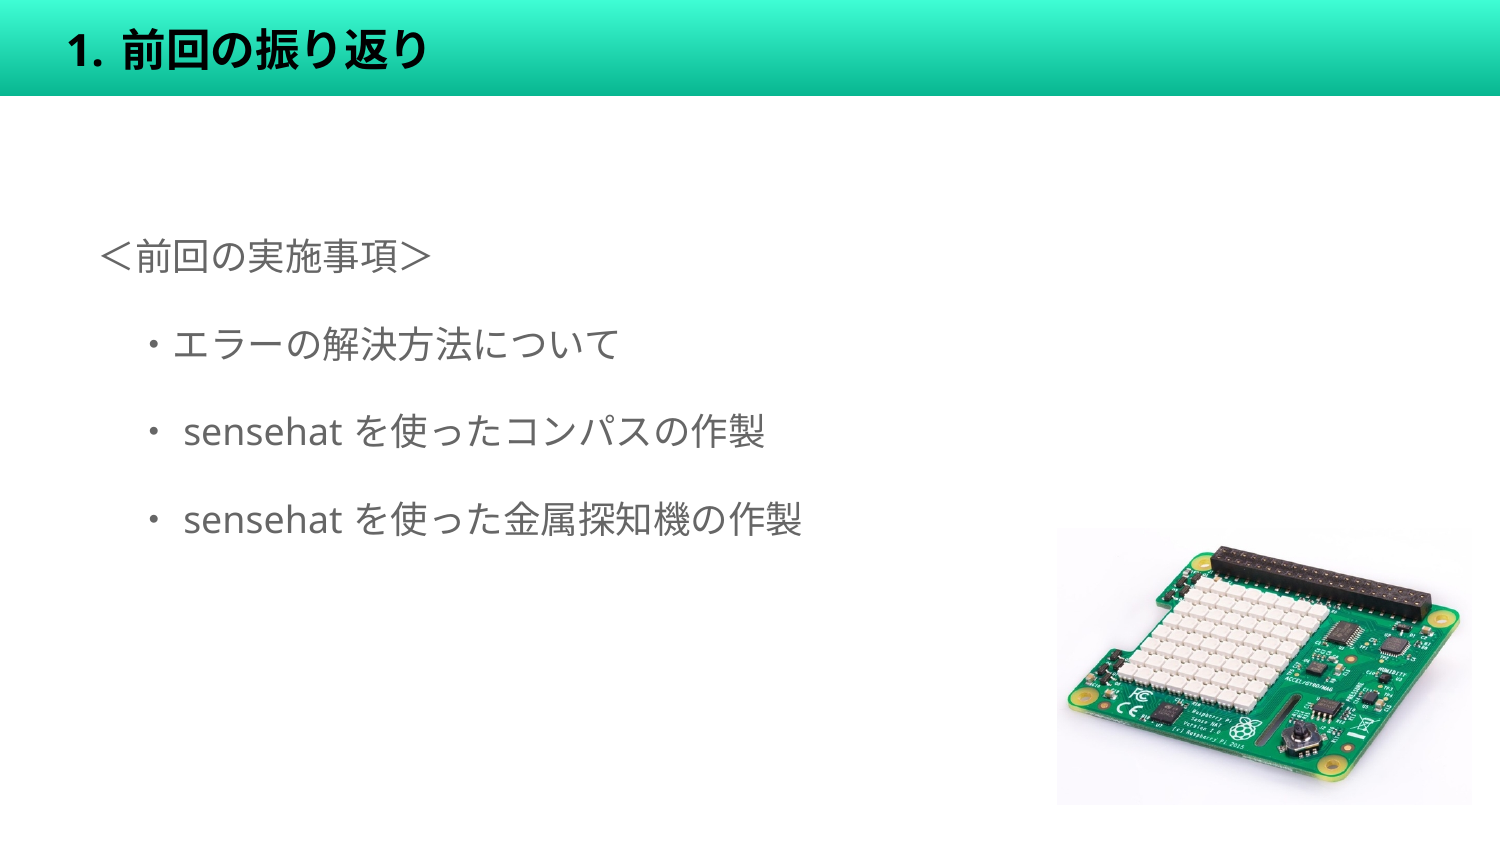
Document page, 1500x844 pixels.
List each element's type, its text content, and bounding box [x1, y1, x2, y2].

text_box 1. 前回の振り返り [0, 0, 1500, 96]
picture [1057, 528, 1473, 805]
text_box ＜前回の実施事項＞ ・エラーの解決方法について ・sensehatを使ったコンパスの作製 ・sensehatを使った金属探知機の作製 [45, 137, 1466, 797]
